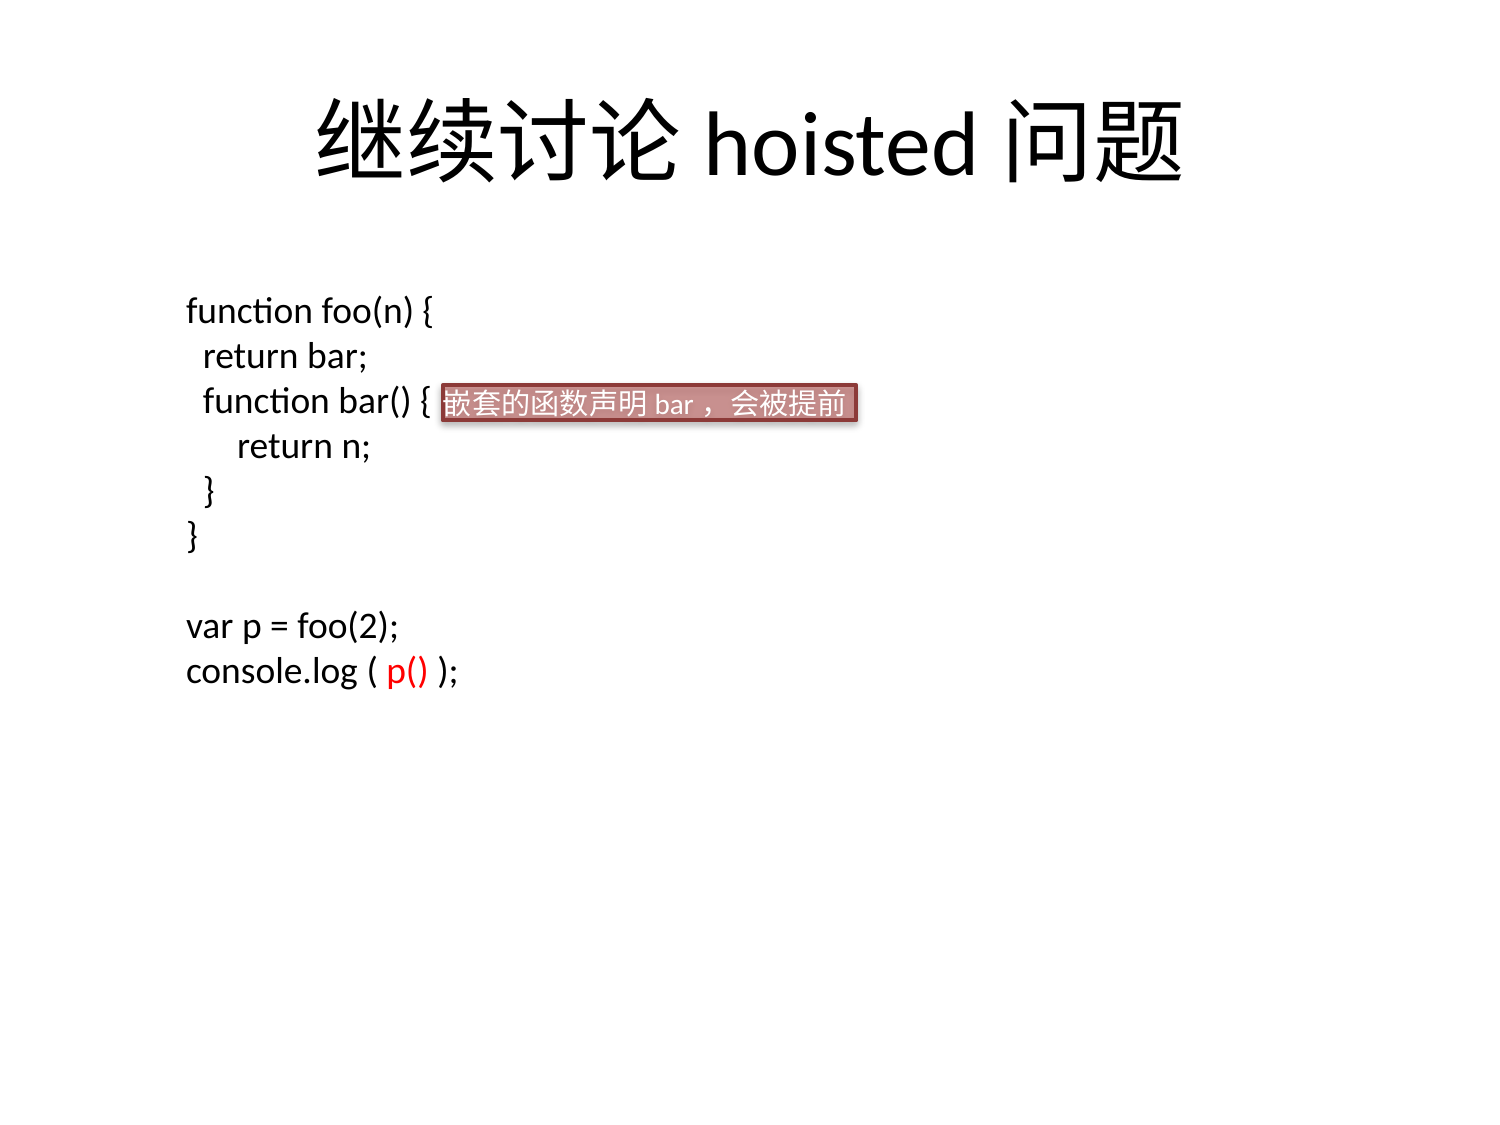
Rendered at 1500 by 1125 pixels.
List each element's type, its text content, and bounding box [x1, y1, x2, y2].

text_box function foo(n) { return bar; function bar() { return n; } } var p = foo(2); console.log ( p() ); [171, 278, 479, 699]
title 继续讨论hoisted问题 [75, 45, 1425, 233]
text_box 嵌套的函数声明bar，会被提前 [442, 385, 857, 421]
